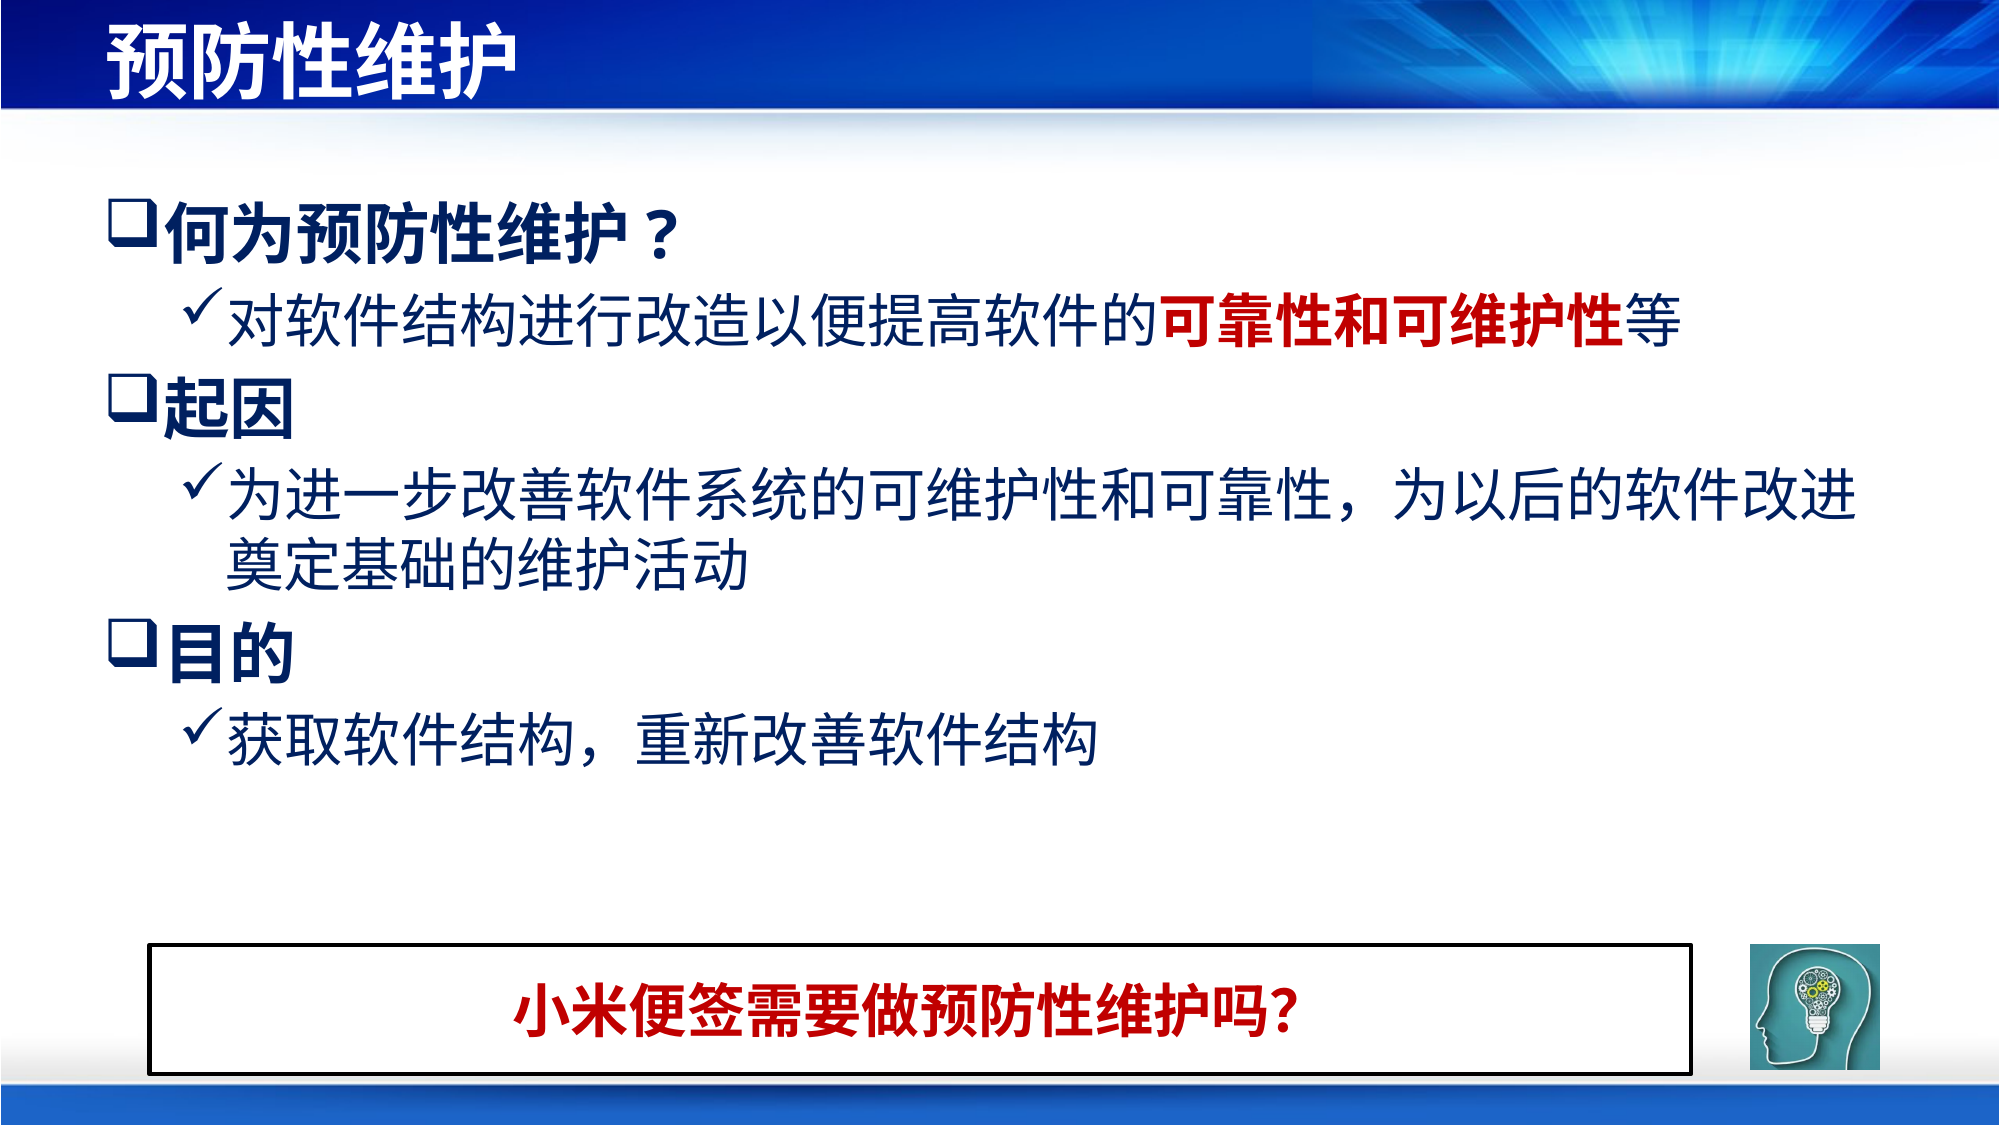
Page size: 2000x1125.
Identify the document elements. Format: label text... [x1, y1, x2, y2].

picture [1, 0, 1999, 1125]
title 预防性维护 [90, 1, 1880, 118]
text_box 小米便签需要做预防性维护吗？ [147, 943, 1693, 1076]
list 何为预防性维护? 对软件结构进行改造以便提高软件的可靠性和可维护性等 起因 为进一步改善软件系统的可维护性和可靠性，为以后的软件改进奠定基础的维护活动 目的 获取软件结构，重新改善软件结构 [88, 184, 1880, 1012]
